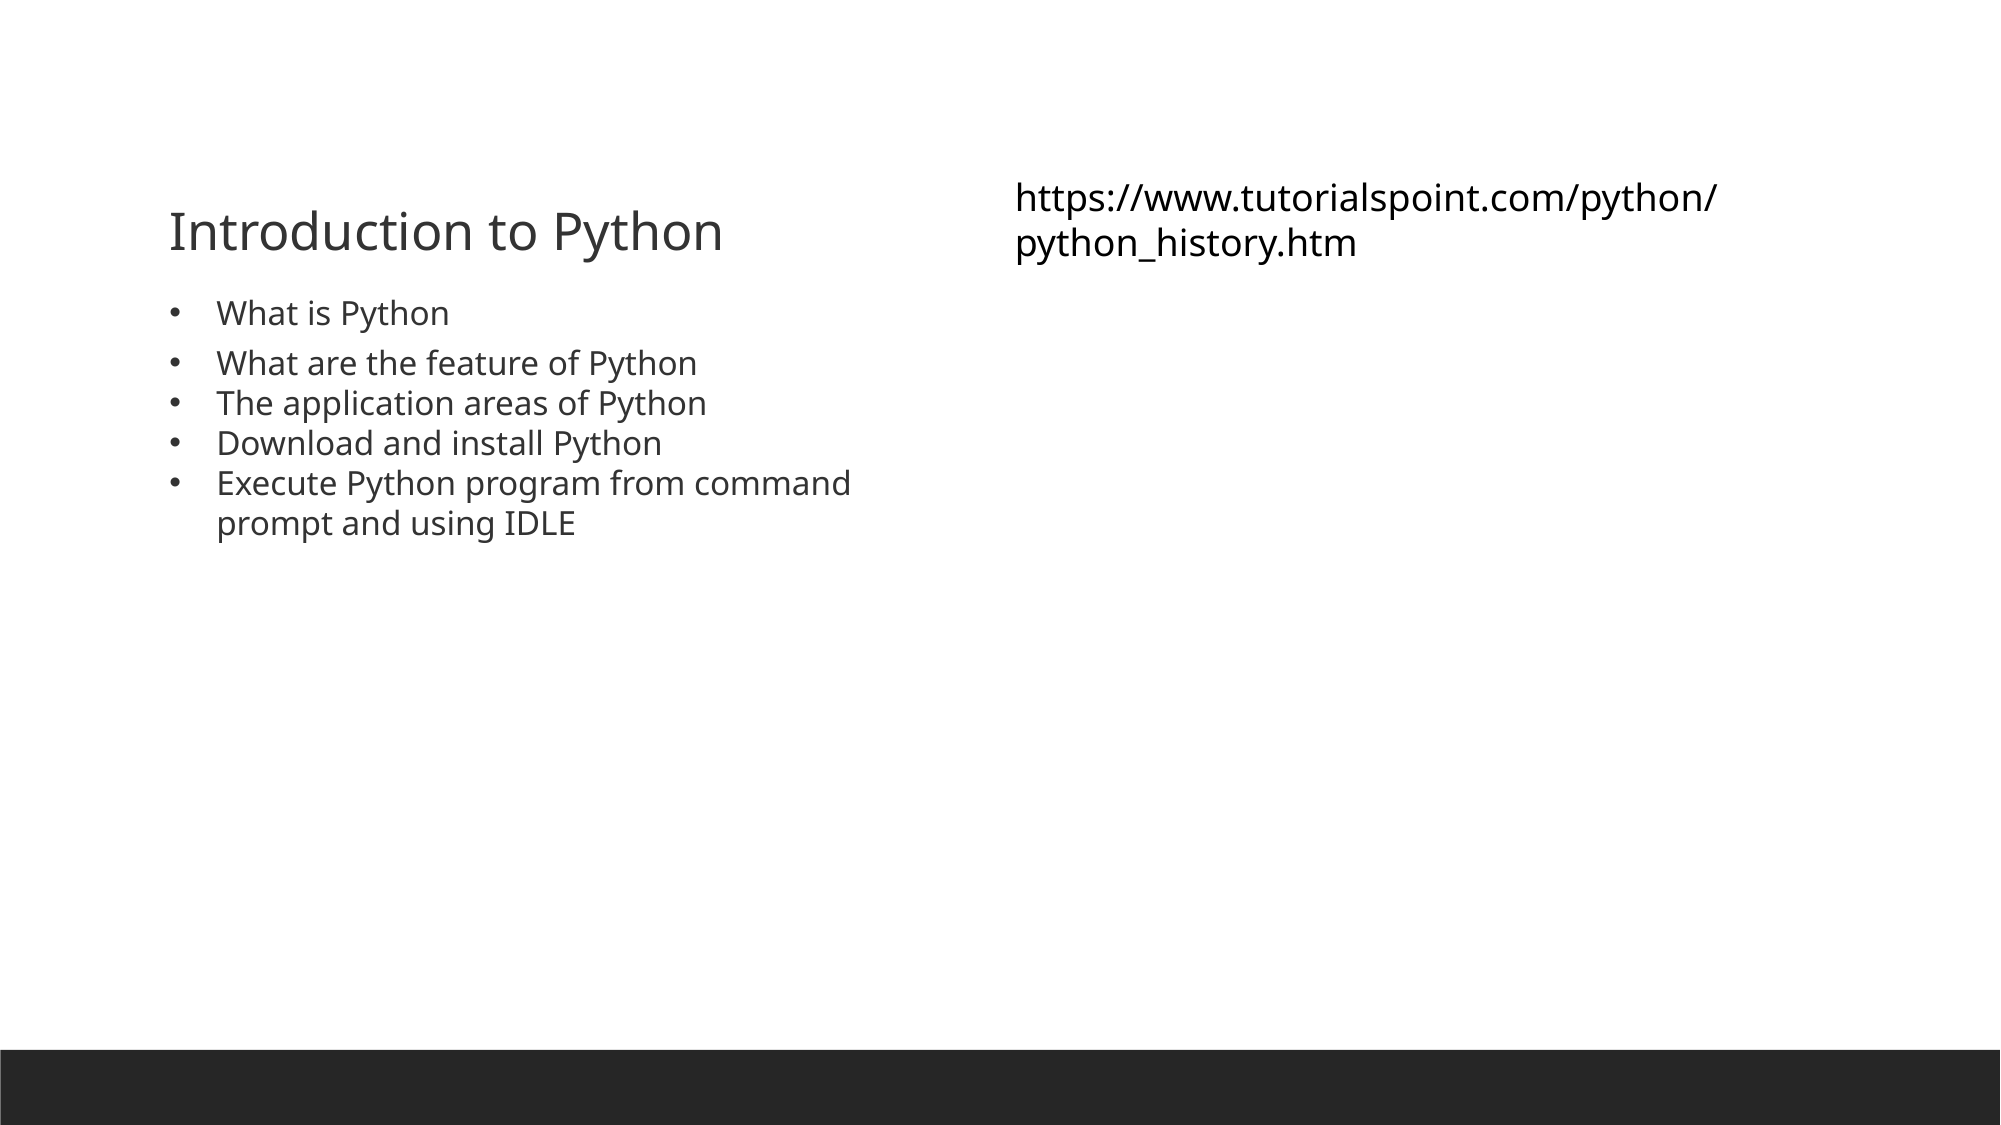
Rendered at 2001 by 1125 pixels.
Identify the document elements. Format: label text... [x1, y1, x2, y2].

text_box Introduction to Python What is Python What are the feature of Python The application areas of Python Download and install Python Execute Python program from command prompt and using IDLE [154, 191, 988, 550]
text_box https://www.tutorialspoint.com/python/python_history.htm [999, 166, 2000, 272]
